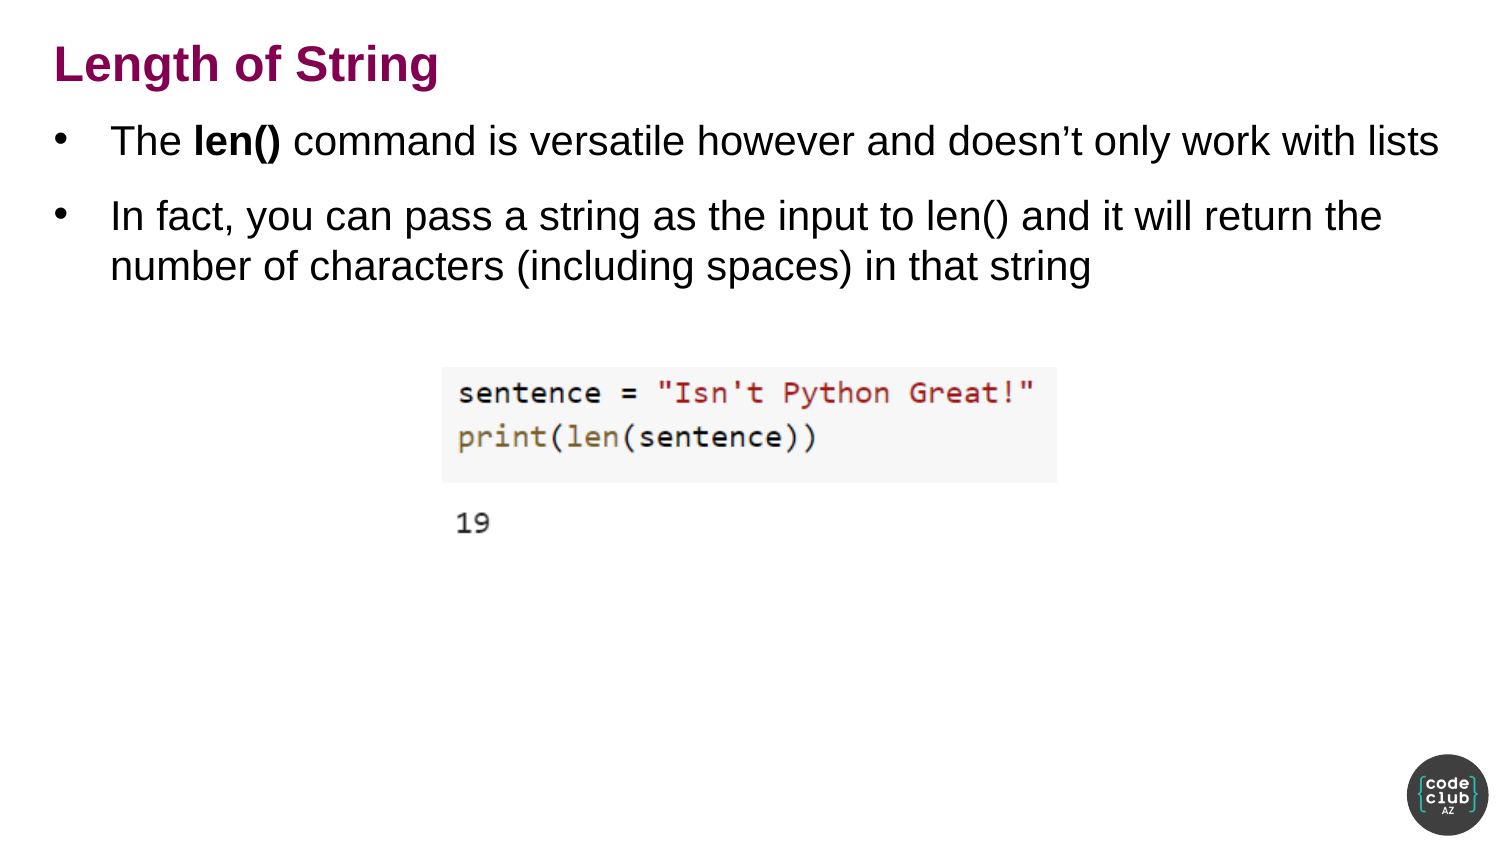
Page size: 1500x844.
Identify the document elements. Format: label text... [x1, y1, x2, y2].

title Length of String [38, 23, 1398, 106]
picture [442, 366, 1058, 560]
text_box The len() command is versatile however and doesn’t only work with lists In fact, you can pass a string as the input to len() and it will return the number of characters (including spaces) in that string [38, 106, 1461, 821]
picture [1406, 753, 1489, 836]
